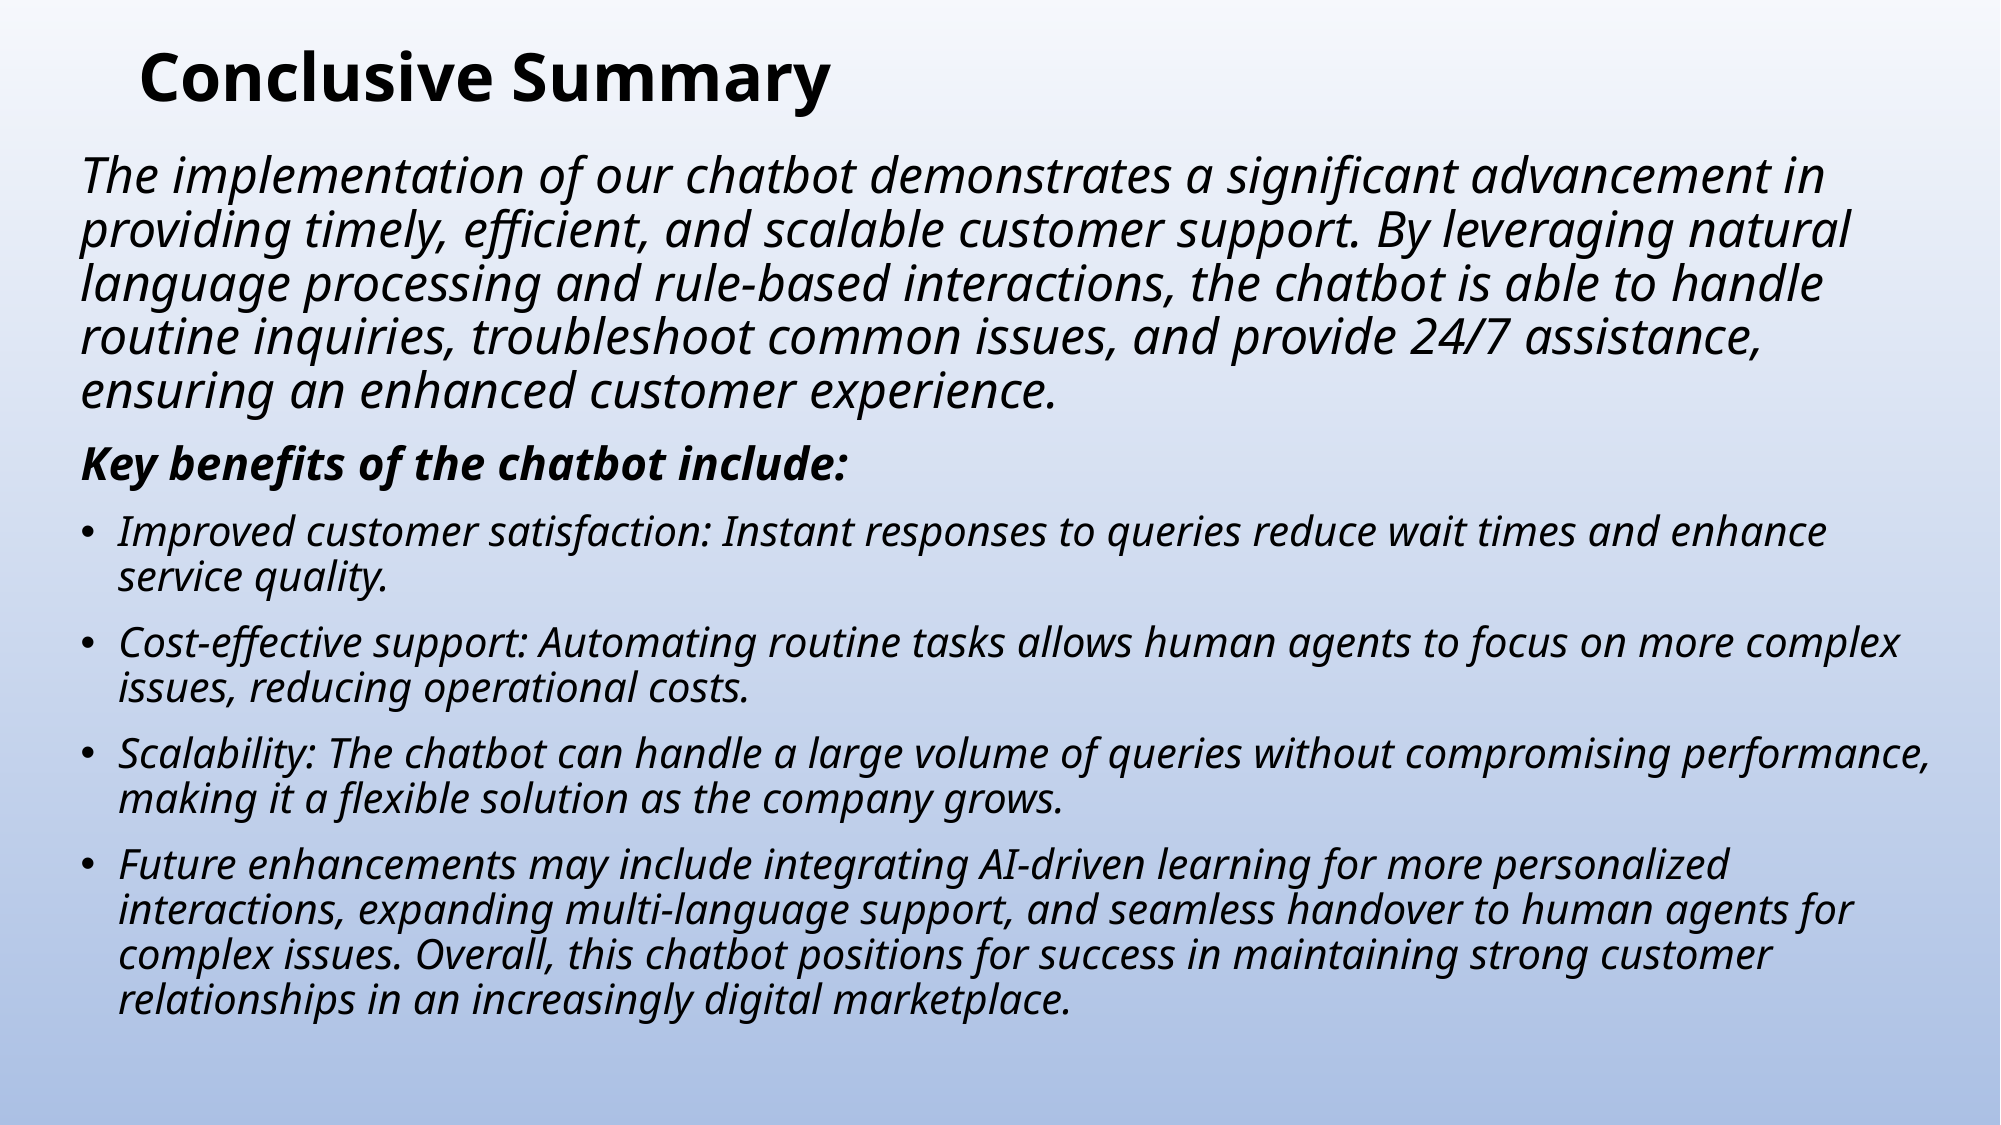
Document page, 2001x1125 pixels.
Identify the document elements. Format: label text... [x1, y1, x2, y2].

title Conclusive Summary [123, 18, 1212, 142]
list The implementation of our chatbot demonstrates a significant advancement in providing timely, efficient, and scalable customer support. By leveraging natural language processing and rule-based interactions, the chatbot is able to handle routine inquiries, troubleshoot common issues, and provide 24/7 assistance, ensuring an enhanced customer experience. Key benefits of the chatbot include: Improved customer satisfaction: Instant responses to queries reduce wait times and enhance service quality. Cost-effective support: Automating routine tasks allows human agents to focus on more complex issues, reducing operational costs. Scalability: The chatbot can handle a large volume of queries without compromising performance, making it a flexible solution as the company grows. Future enhancements may include integrating AI-driven learning for more personalized interactions, expanding multi-language support, and seamless handover to human agents for complex issues. Overall, this chatbot positions for success in maintaining strong customer relationships in an increasingly digital marketplace. [65, 142, 1963, 1125]
